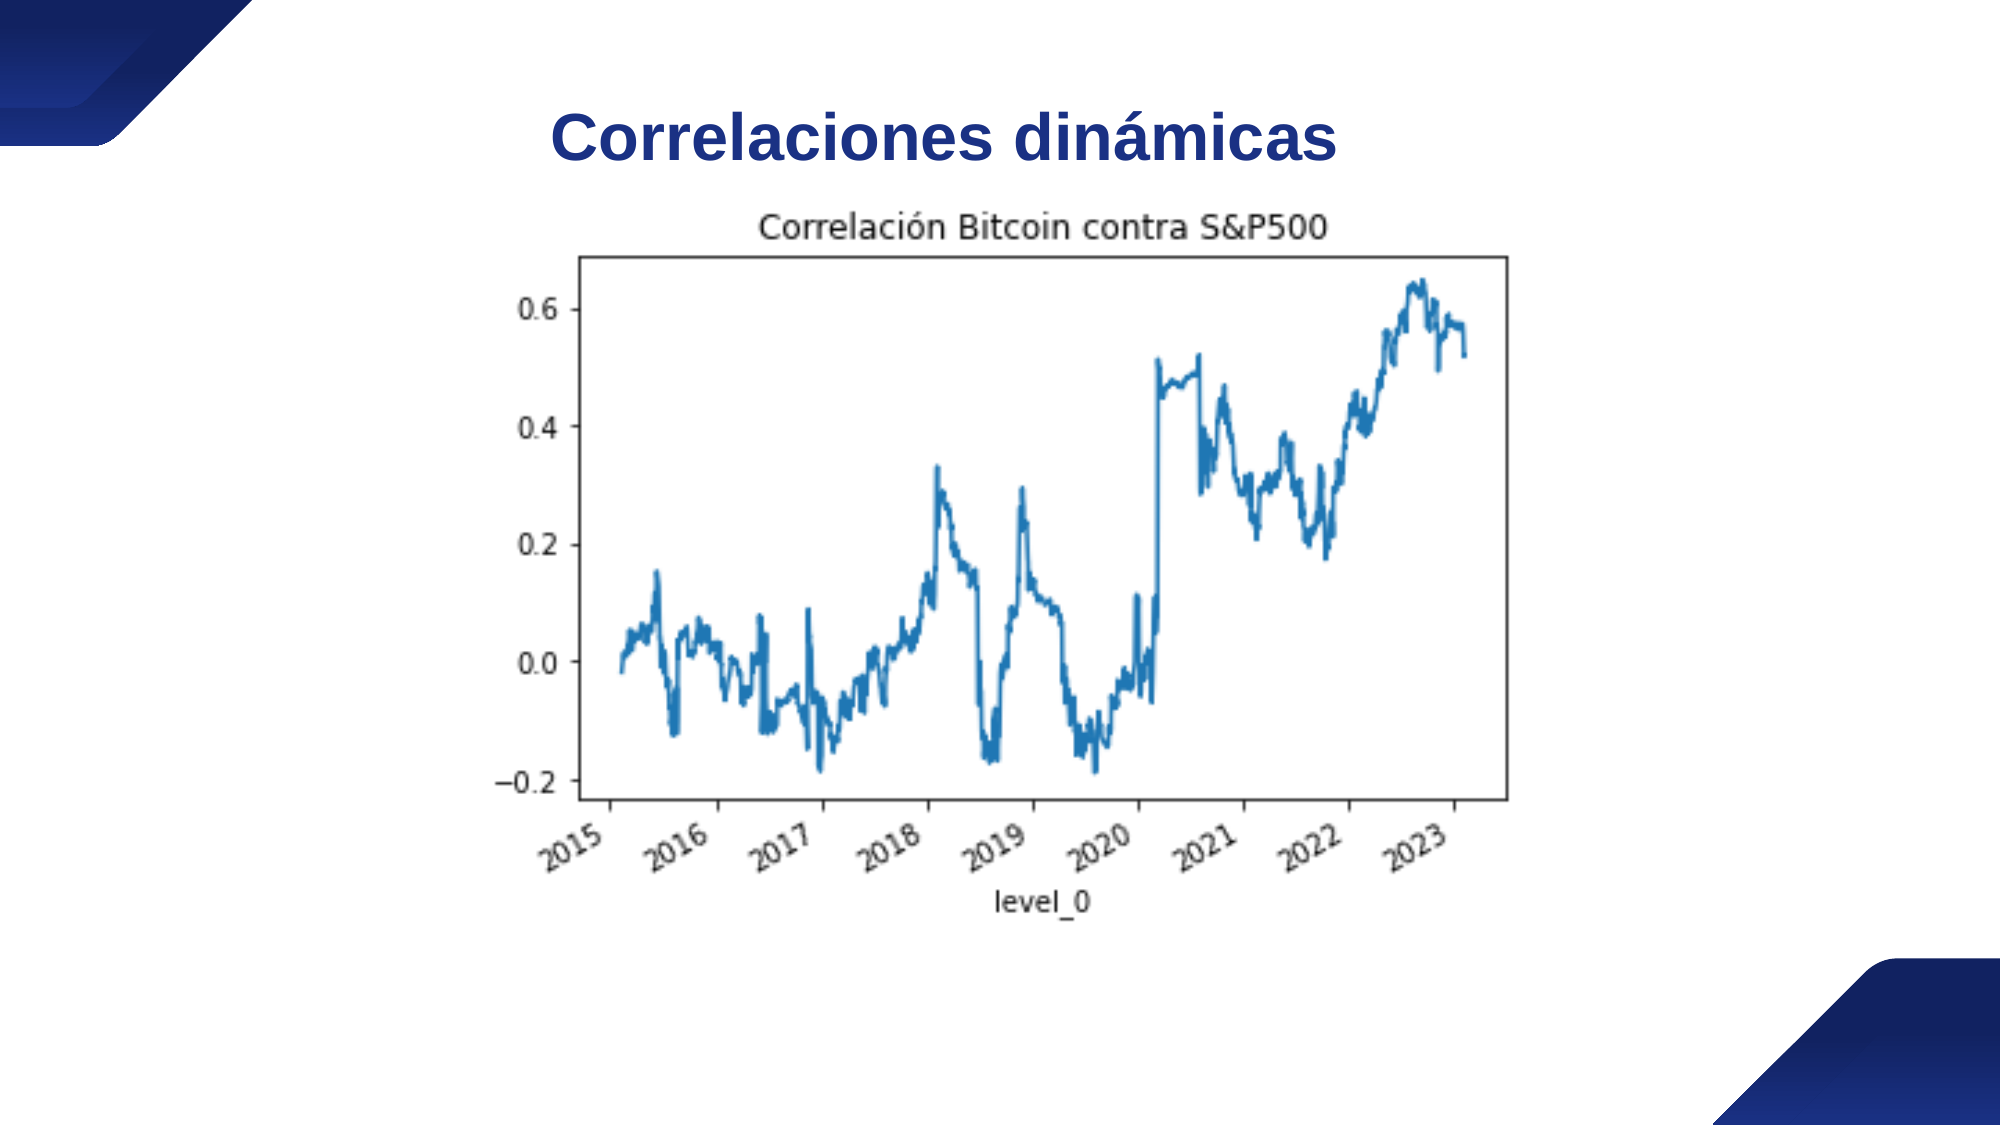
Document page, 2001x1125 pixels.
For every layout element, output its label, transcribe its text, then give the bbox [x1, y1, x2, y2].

picture [474, 193, 1526, 938]
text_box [1712, 958, 2000, 1125]
text_box Correlaciones dinámicas [80, 46, 1829, 182]
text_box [0, 0, 252, 147]
